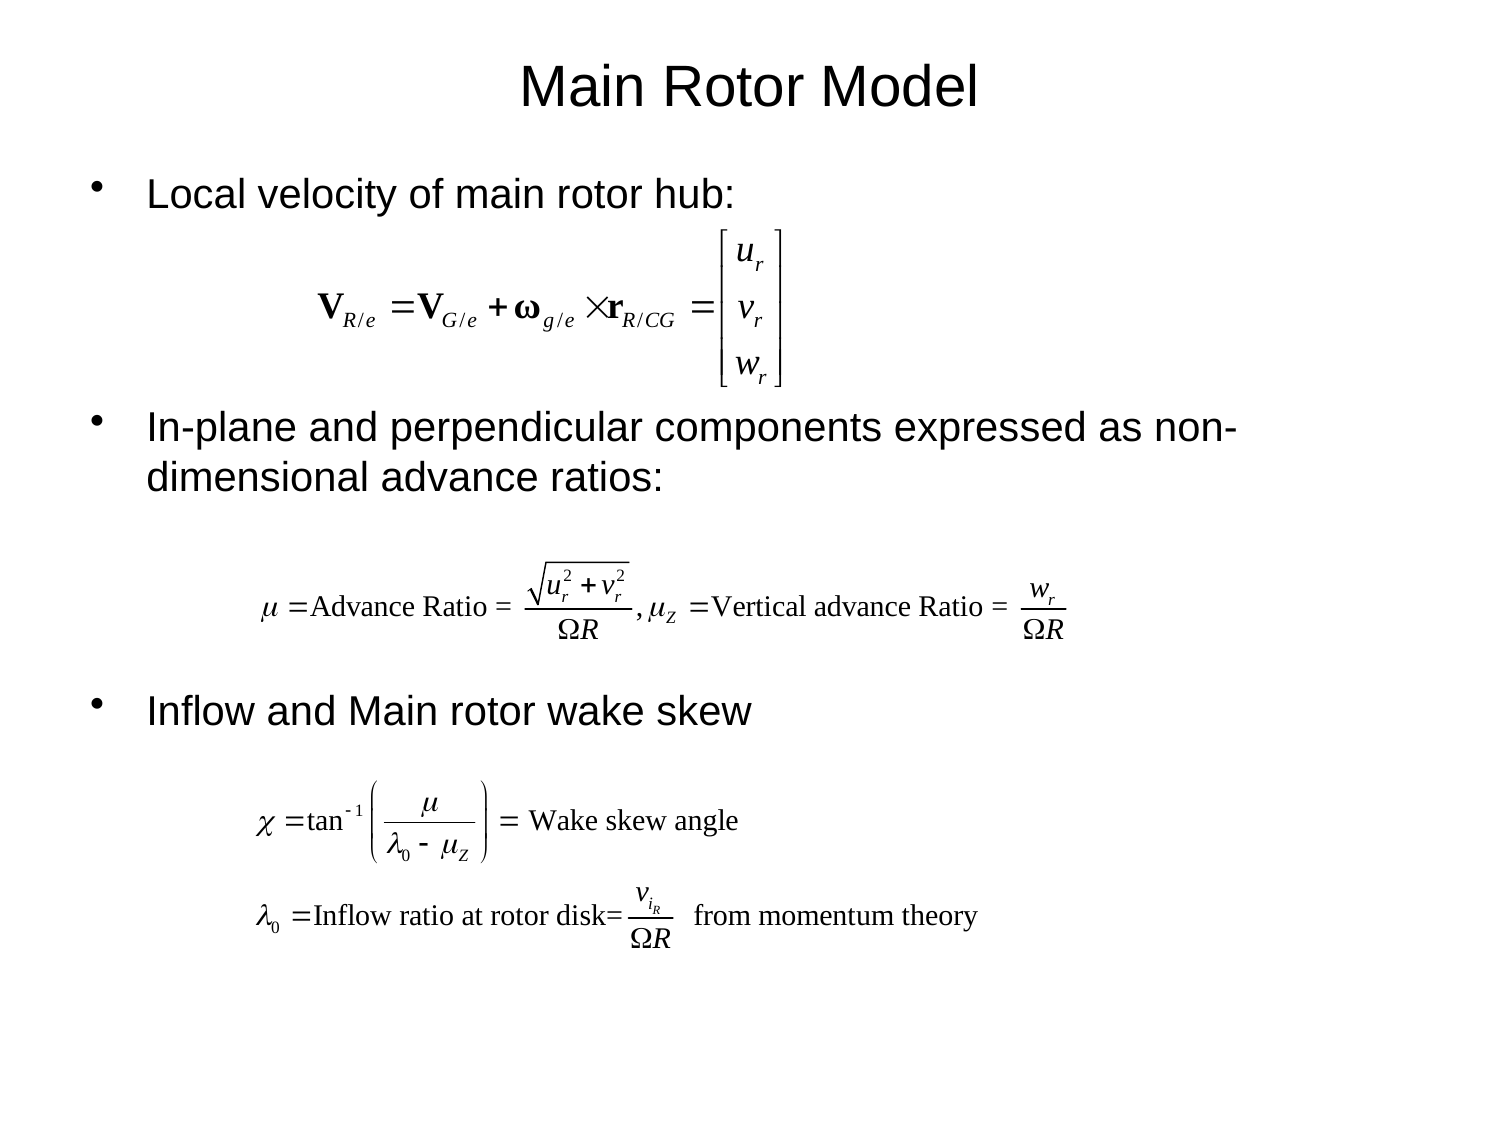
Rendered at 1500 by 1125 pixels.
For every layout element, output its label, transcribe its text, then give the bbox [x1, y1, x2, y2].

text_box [254, 555, 1073, 647]
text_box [250, 774, 984, 956]
title Main Rotor Model [75, 45, 1425, 122]
list Local velocity of main rotor hub: In-plane and perpendicular components expressed as non-dimensional advance ratios: Inflow and Main rotor wake skew [75, 159, 1425, 1066]
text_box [311, 221, 797, 397]
